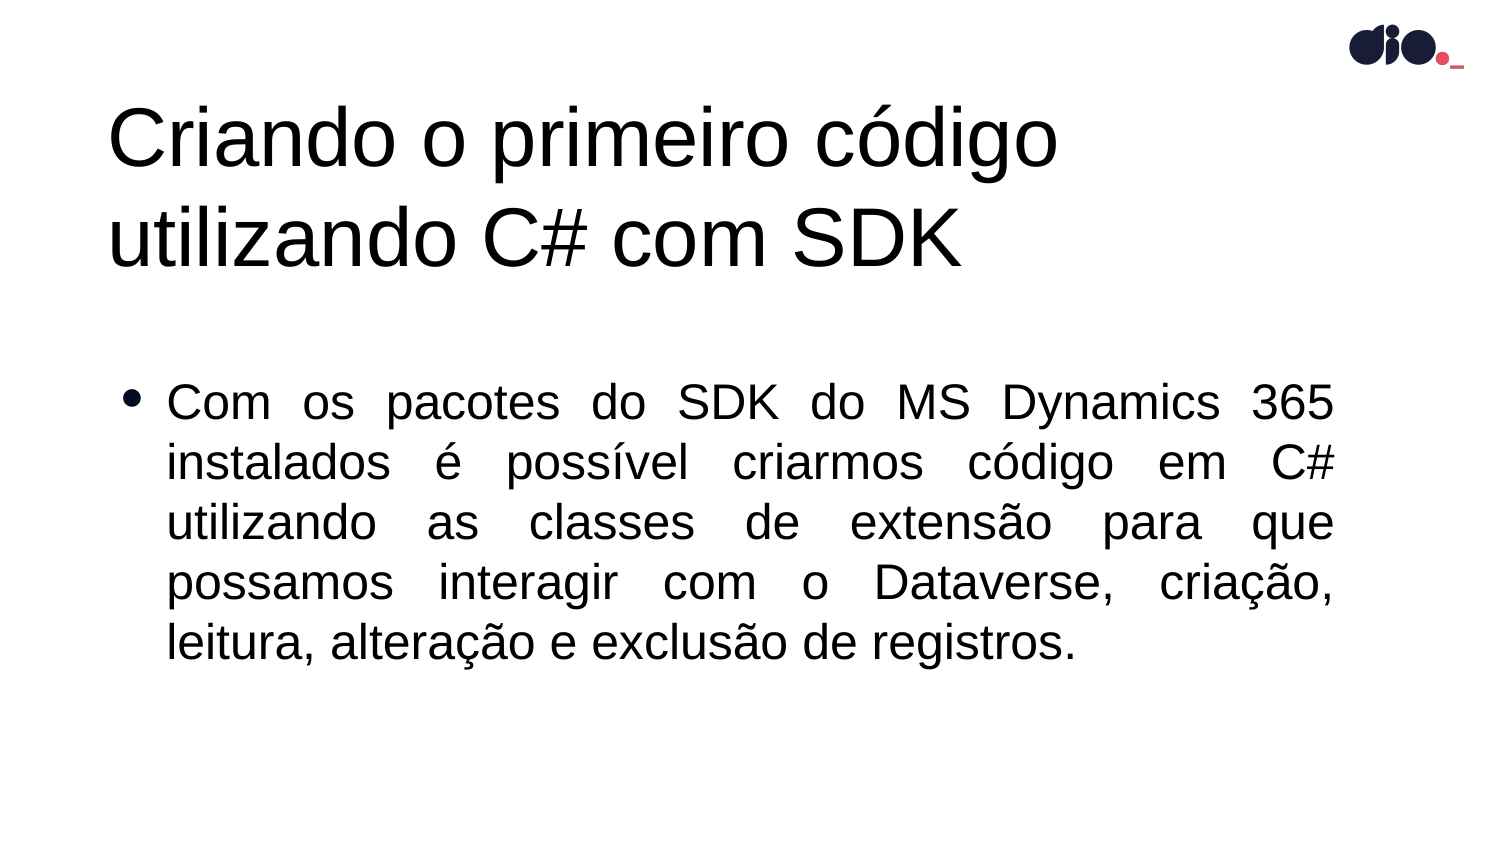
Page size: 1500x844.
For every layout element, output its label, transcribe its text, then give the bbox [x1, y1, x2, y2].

text_box Com os pacotes do SDK do MS Dynamics 365 instalados é possível criarmos código em C# utilizando as classes de extensão para que possamos interagir com o Dataverse, criação, leitura, alteração e exclusão de registros. [92, 322, 1350, 718]
picture [1334, 15, 1474, 78]
text_box Criando o primeiro código utilizando C# com SDK [92, 80, 1393, 285]
